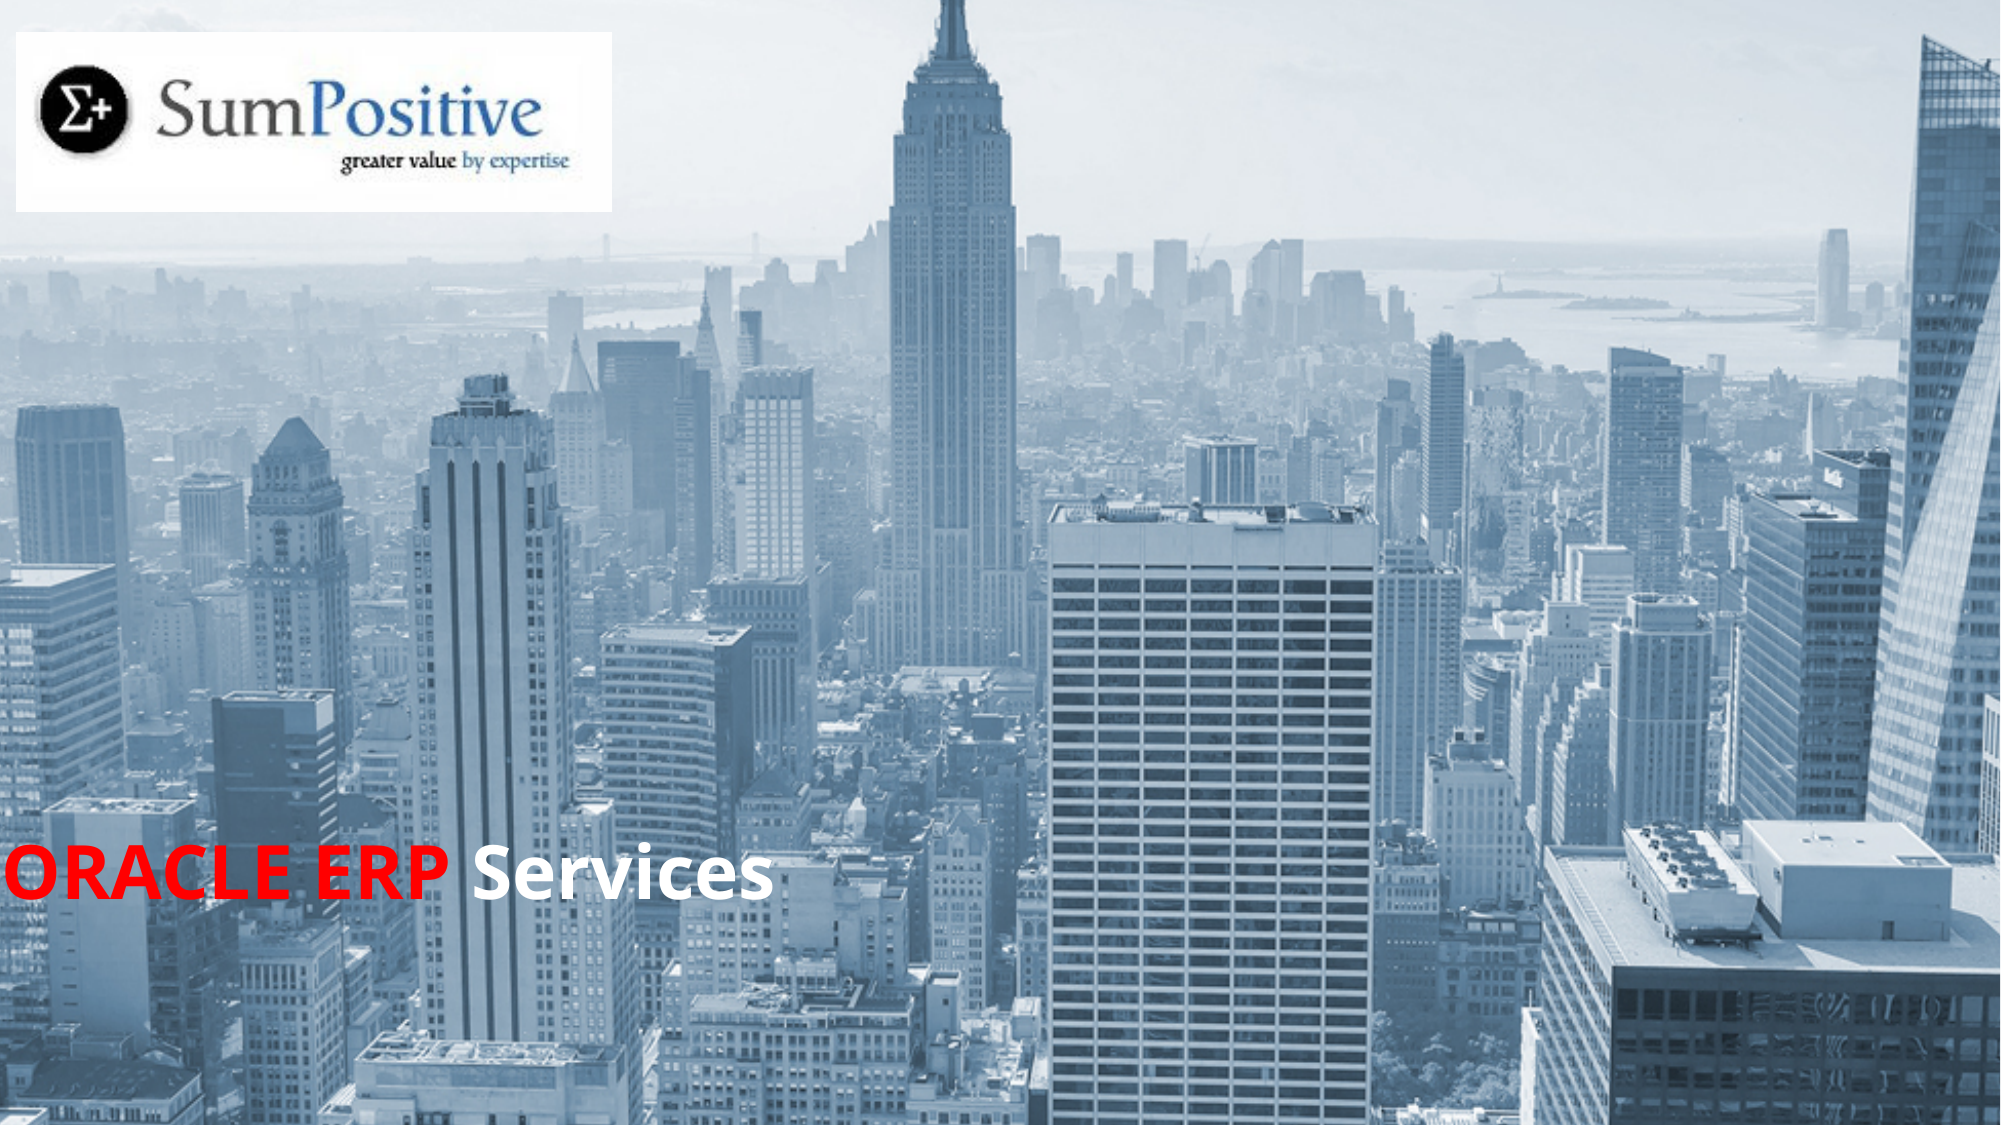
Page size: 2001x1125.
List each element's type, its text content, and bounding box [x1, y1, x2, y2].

text_box ORACLE ERP Services [0, 817, 1179, 923]
picture [0, 0, 2001, 1125]
